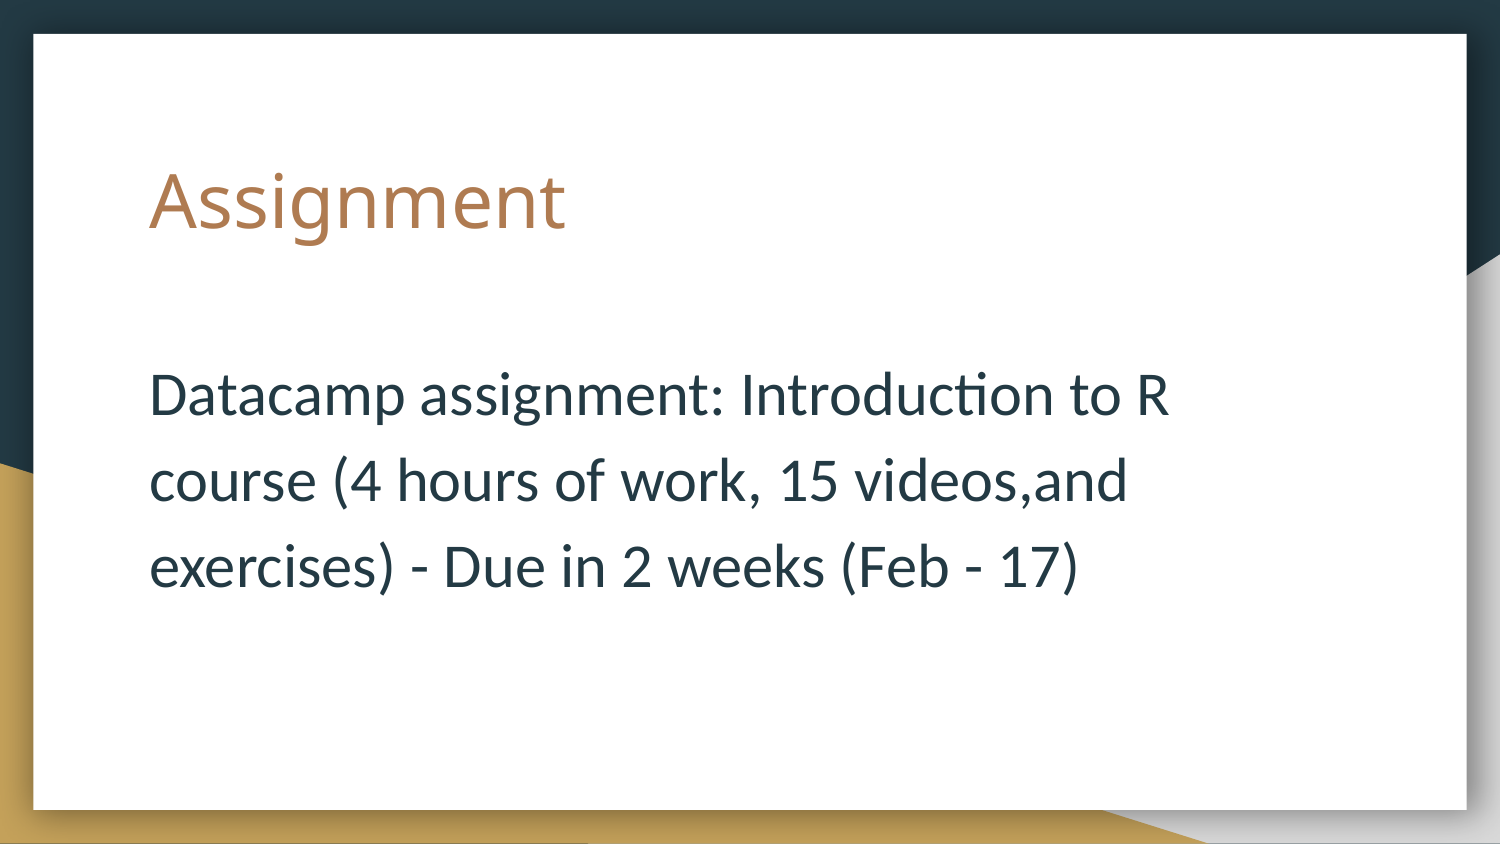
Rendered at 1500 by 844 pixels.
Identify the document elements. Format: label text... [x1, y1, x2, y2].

title Assignment [134, 138, 1366, 296]
list Datacamp assignment: Introduction to R course (4 hours of work, 15 videos,and exercises) - Due in 2 weeks (Feb - 17) [134, 326, 1366, 729]
